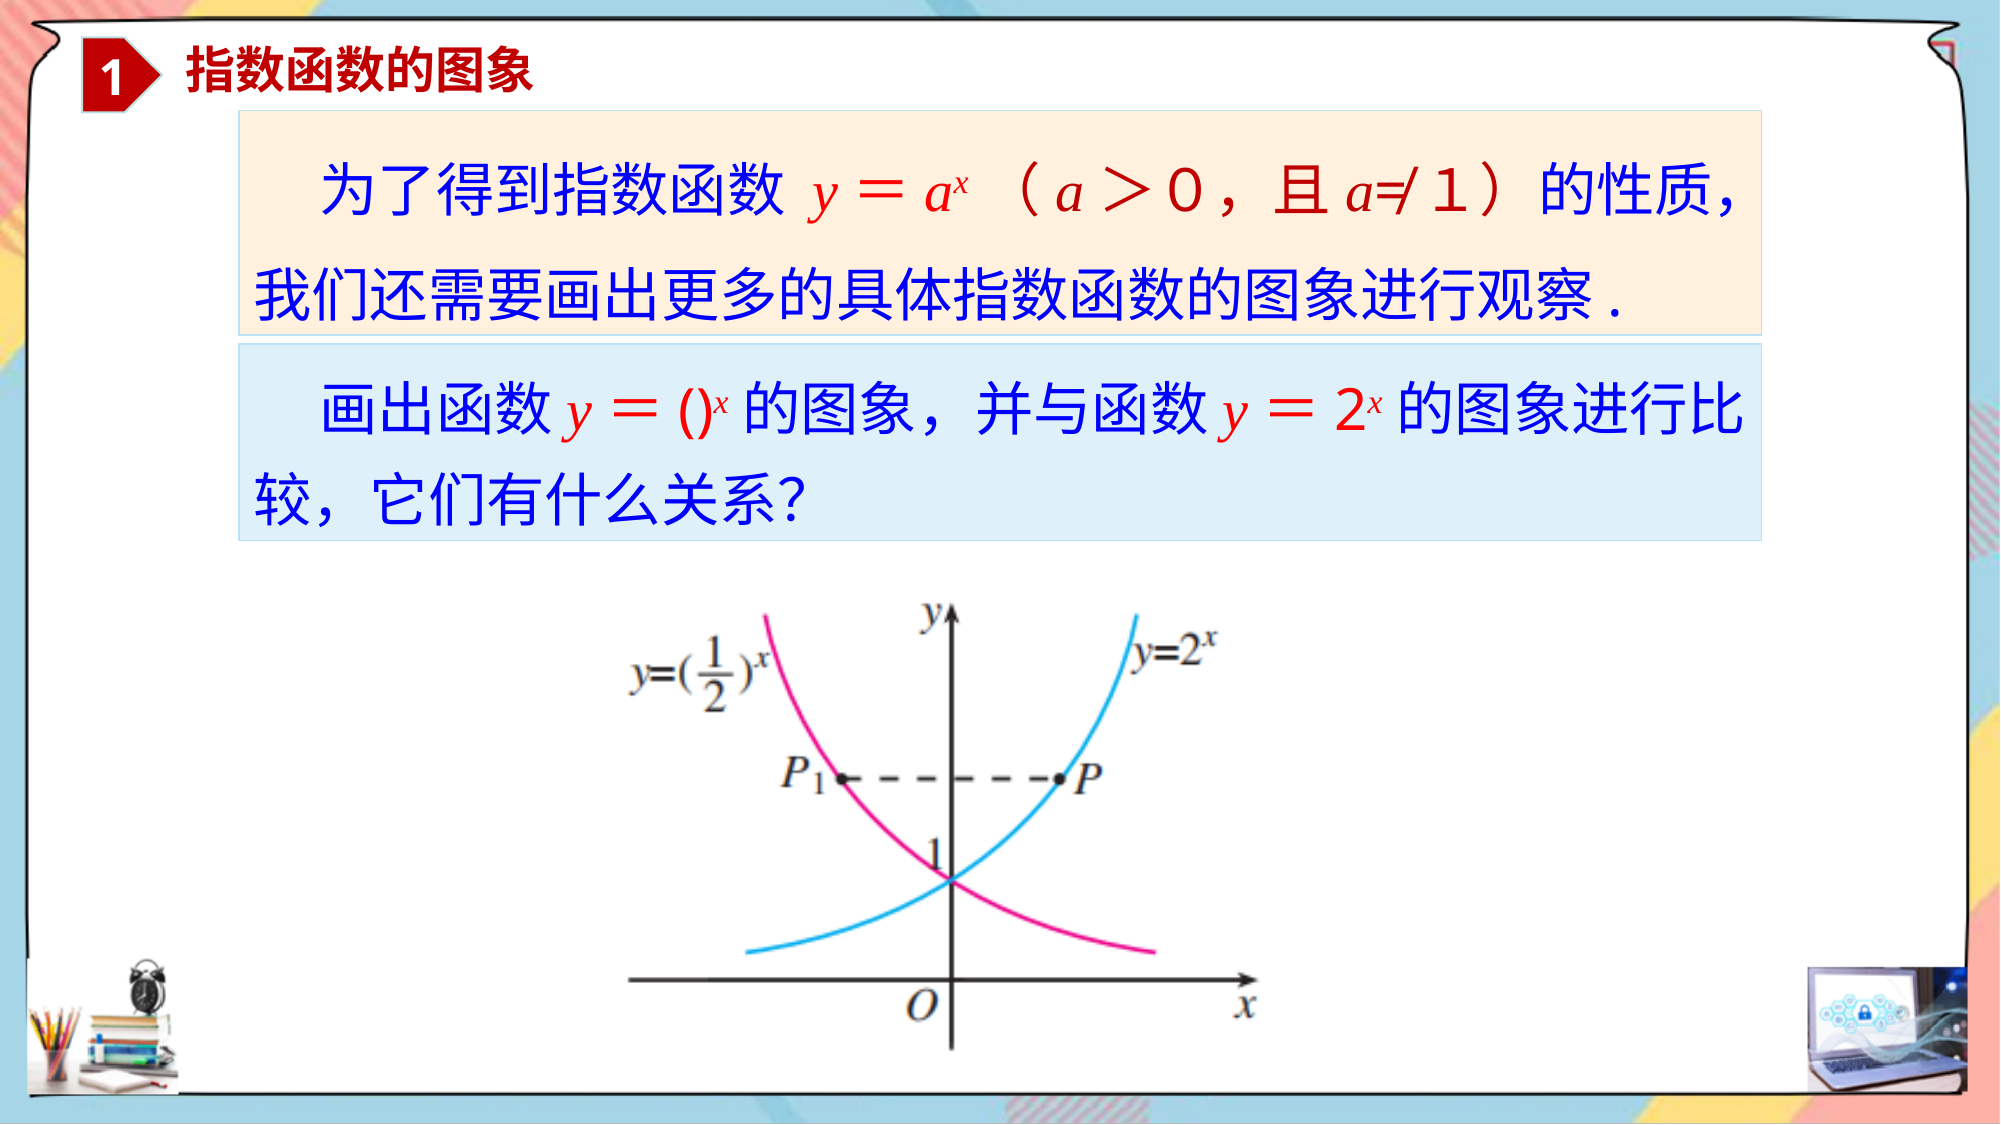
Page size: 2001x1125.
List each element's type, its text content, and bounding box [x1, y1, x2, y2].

text_box 为了得到指数函数 y＝ax（a＞０，且a≠１）的性质，我们还需要画出更多的具体指数函数的图象进行观察. [238, 110, 1762, 336]
text_box 指数函数的图象 [162, 38, 800, 99]
text_box 1 [82, 37, 162, 113]
picture [0, 0, 2001, 1125]
